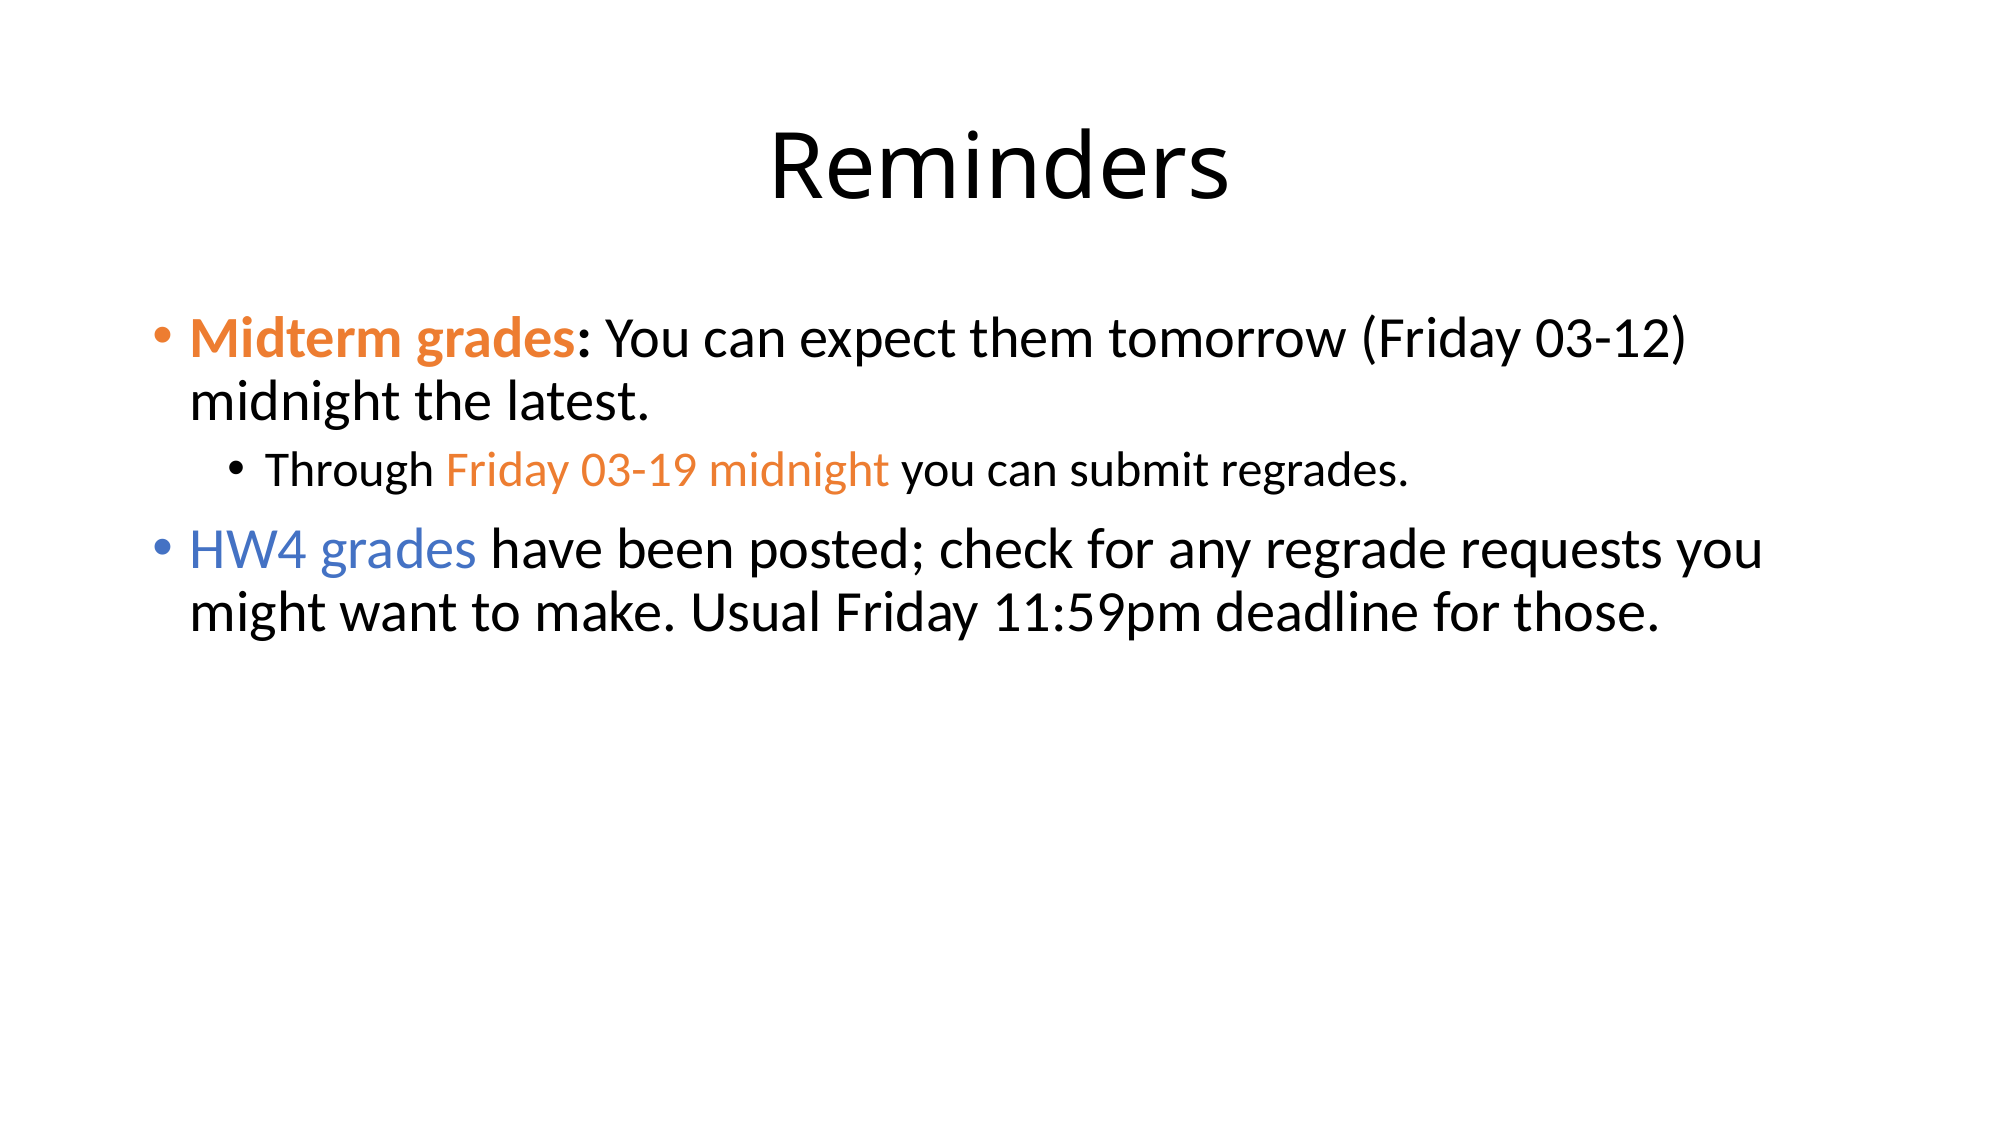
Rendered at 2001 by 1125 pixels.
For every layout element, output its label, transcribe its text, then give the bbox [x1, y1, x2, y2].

title Reminders [137, 59, 1863, 278]
list Midterm grades: You can expect them tomorrow (Friday 03-12) midnight the latest. Through Friday 03-19 midnight you can submit regrades. HW4 grades have been posted; check for any regrade requests you might want to make. Usual Friday 11:59pm deadline for those. [137, 299, 1863, 1014]
